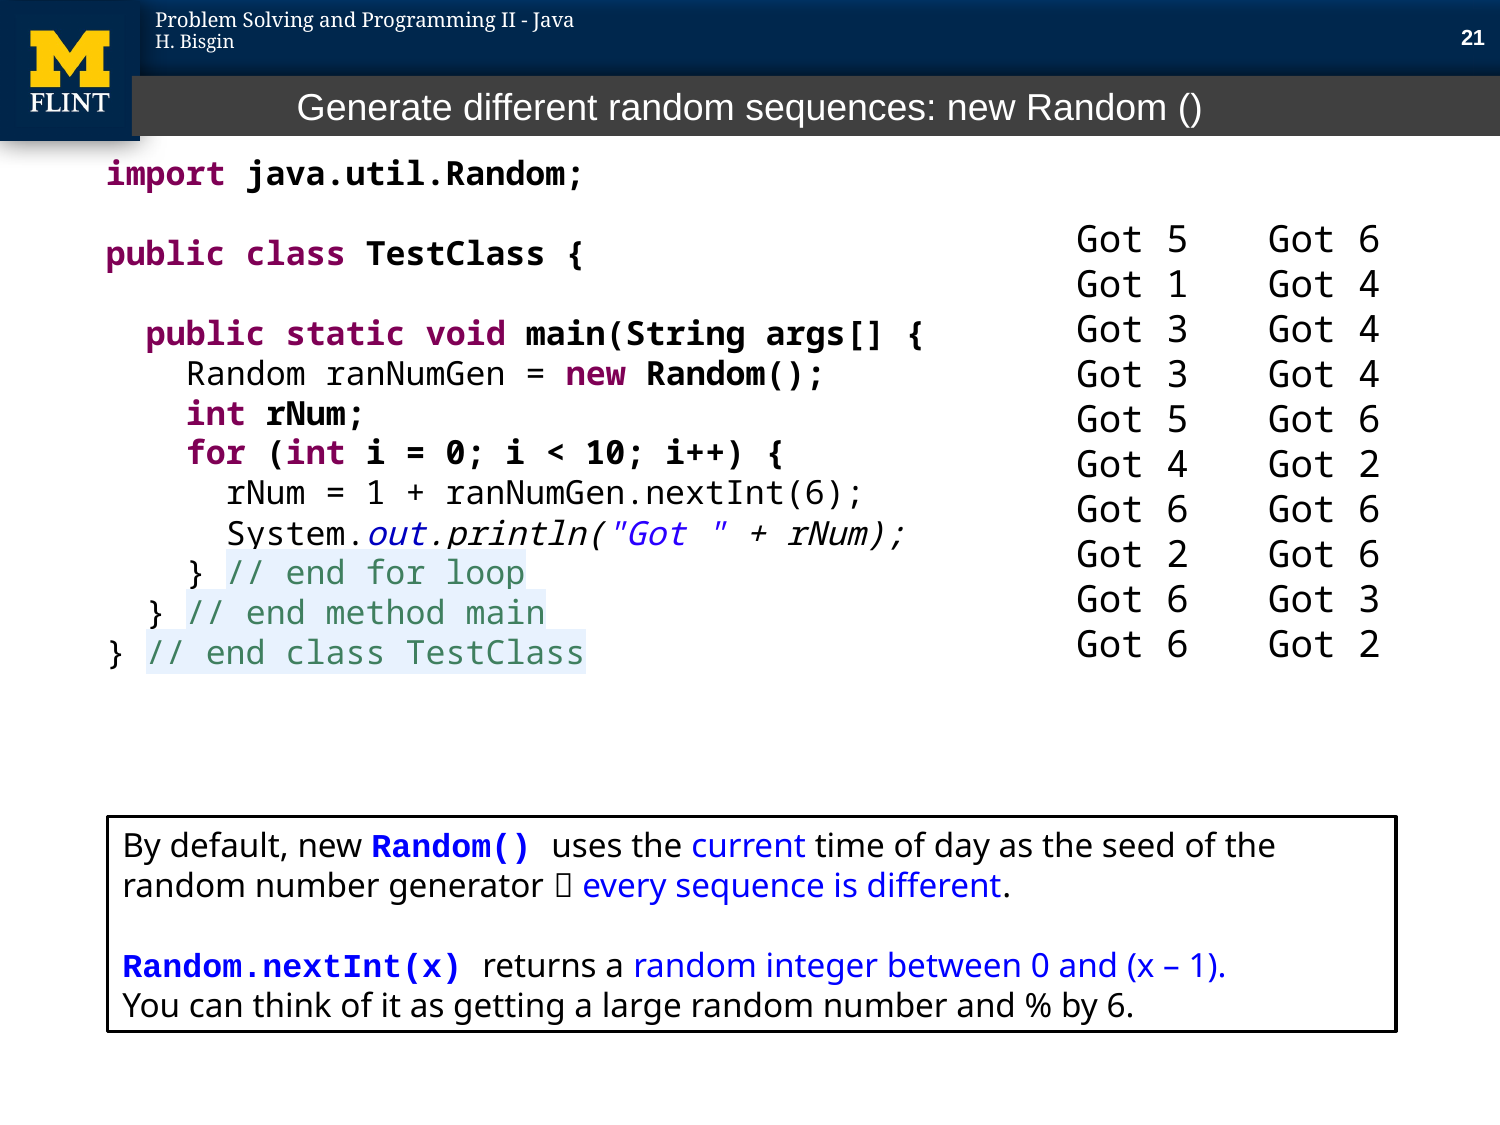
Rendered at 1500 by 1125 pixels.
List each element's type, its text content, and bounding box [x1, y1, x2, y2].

slide_number 21 [1149, 6, 1500, 67]
text_box Got 5 Got 1 Got 3 Got 3 Got 5 Got 4 Got 6 Got 2 Got 6 Got 6 [1061, 207, 1237, 673]
text_box Got 6 Got 4 Got 4 Got 4 Got 6 Got 2 Got 6 Got 6 Got 3 Got 2 [1253, 207, 1441, 673]
text_box By default, new Random() uses the current time of day as the seed of the random number generator  every sequence is different. Random.nextInt(x) returns a random integer between 0 and (x – 1). You can think of it as getting a large random number and % by 6. [107, 816, 1397, 1032]
text_box import java.util.Random; public class TestClass { public static void main(String args[] { Random ranNumGen = new Random(); int rNum; for (int i = 0; i < 10; i++) { rNum = 1 + ranNumGen.nextInt(6); System.out.println("Got " + rNum); } // end for loop } // end method main } // end class TestClass [91, 144, 1002, 679]
text_box Generate different random sequences: new Random () [131, 75, 1500, 136]
picture [0, 0, 1500, 1122]
